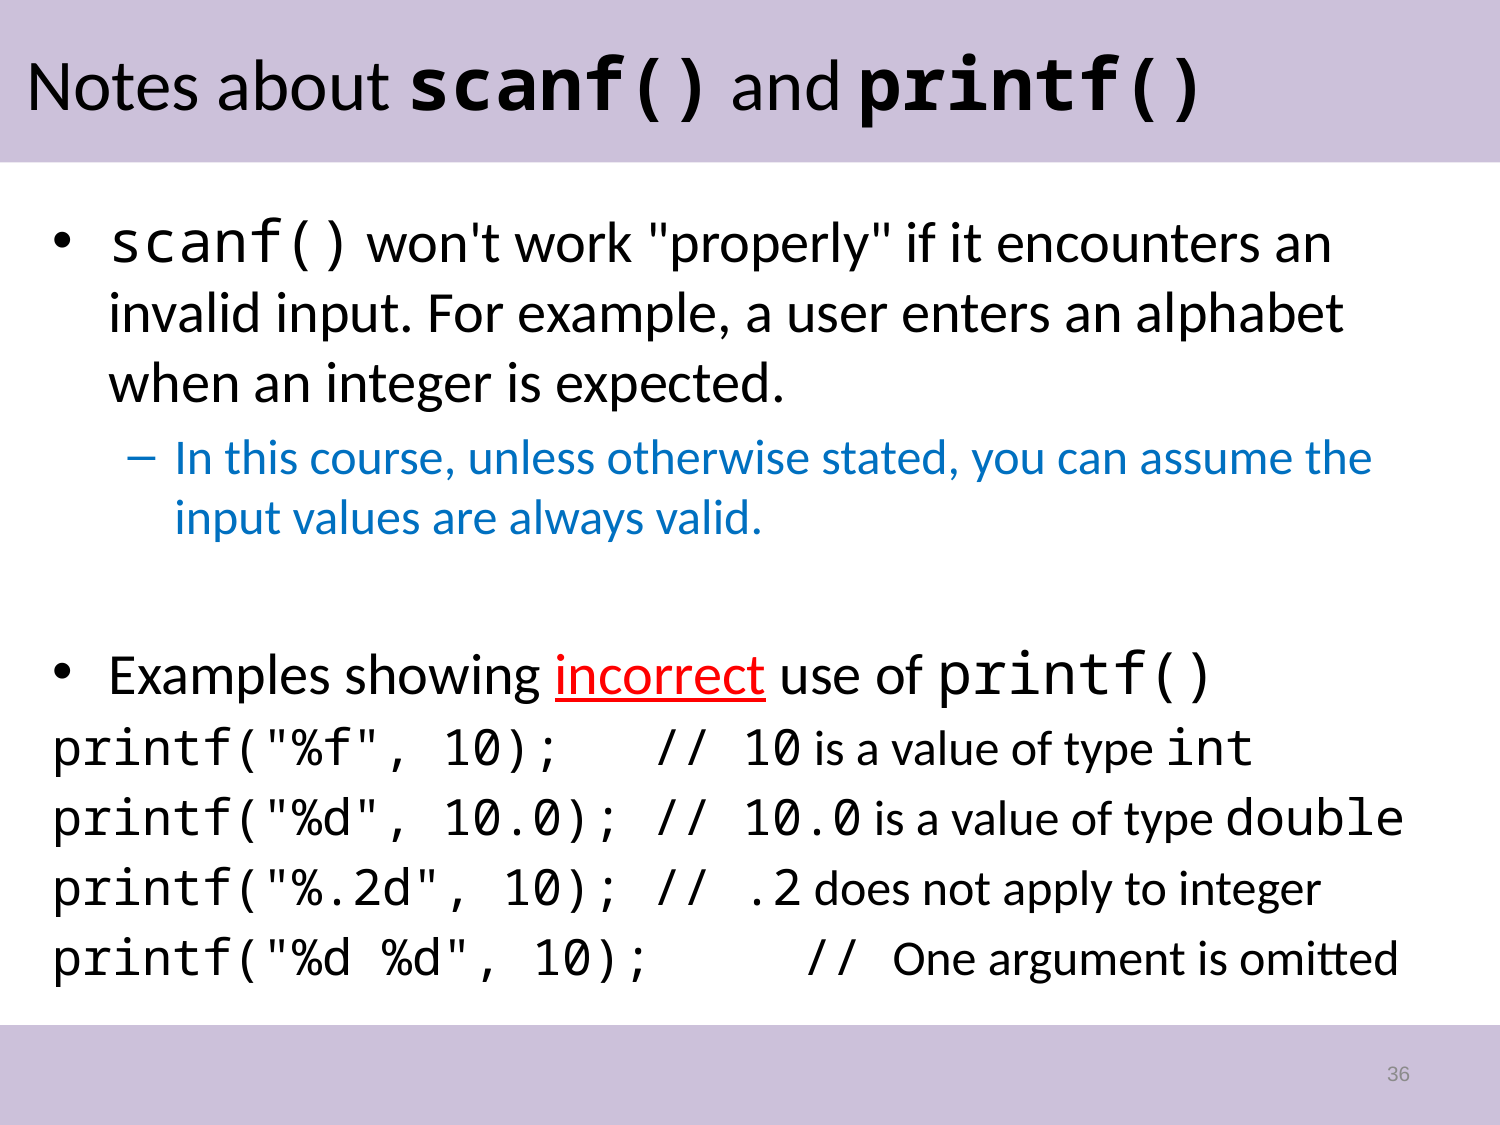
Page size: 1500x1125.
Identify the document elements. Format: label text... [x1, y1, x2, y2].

list scanf() won't work "properly" if it encounters an invalid input. For example, a user enters an alphabet when an integer is expected. In this course, unless otherwise stated, you can assume the input values are always valid. Examples showing incorrect use of printf() printf("%f", 10); // 10 is a value of type int printf("%d", 10.0); // 10.0 is a value of type double printf("%.2d", 10); // .2 does not apply to integer printf("%d %d", 10); // One argument is omitted [37, 197, 1463, 1006]
title Notes about scanf() and printf() [11, 12, 1362, 150]
slide_number 36 [1074, 1042, 1425, 1103]
